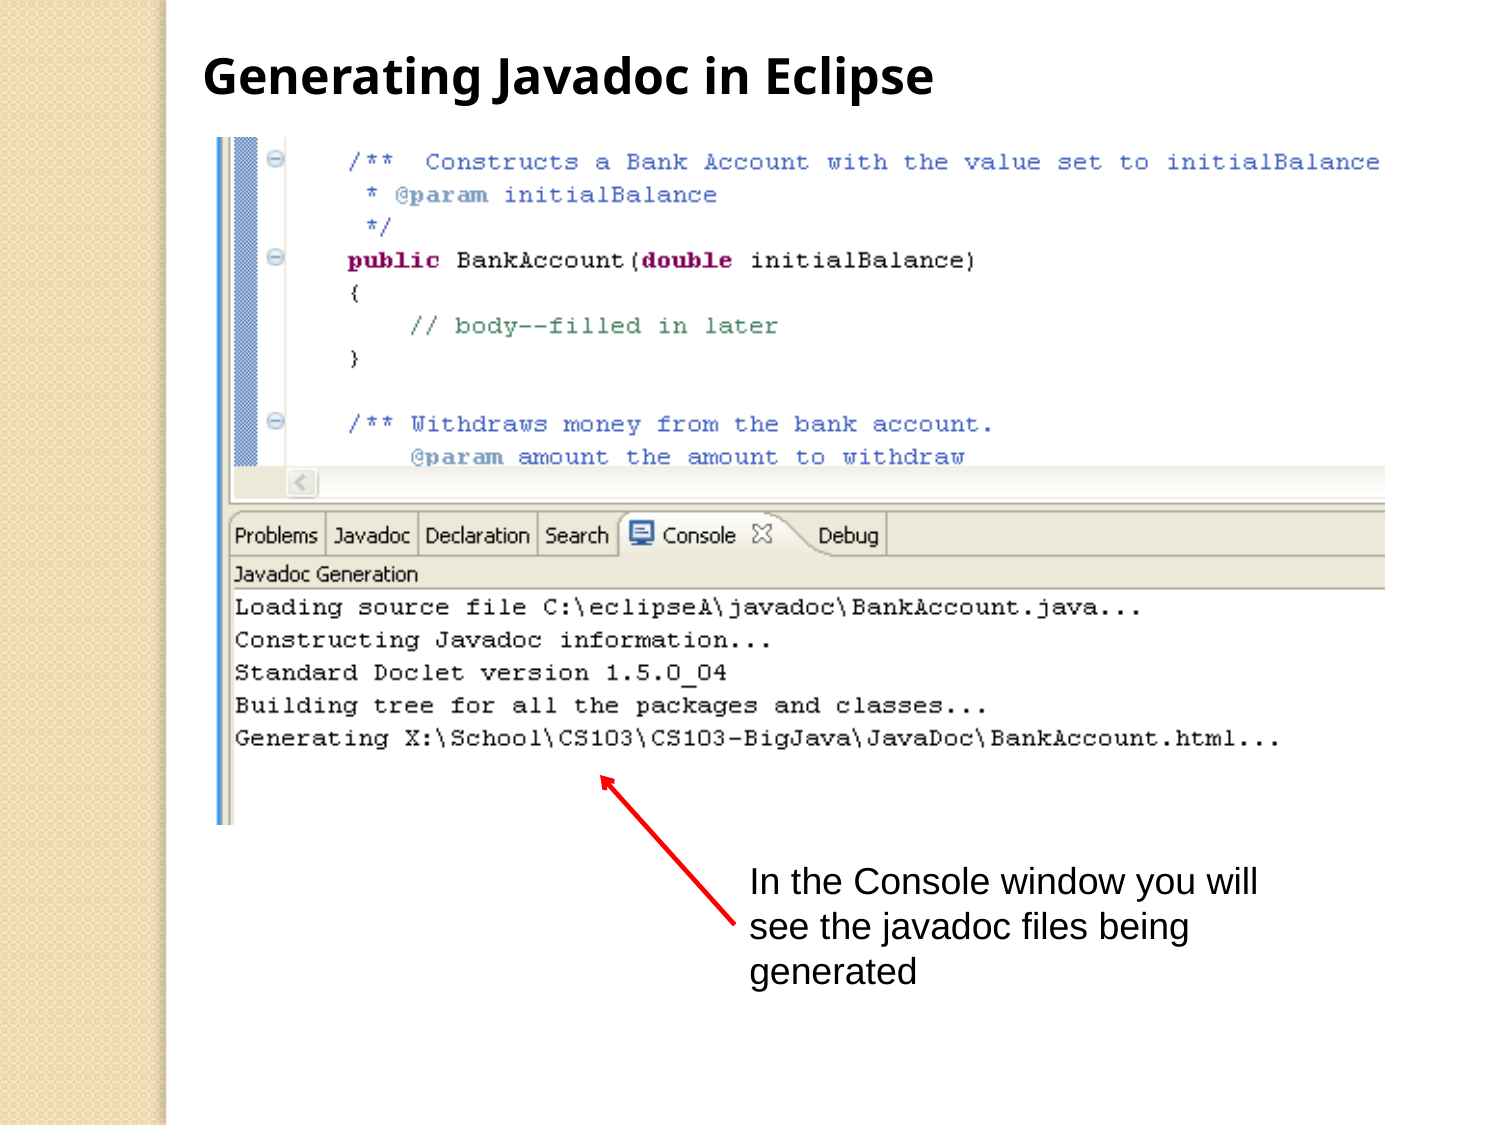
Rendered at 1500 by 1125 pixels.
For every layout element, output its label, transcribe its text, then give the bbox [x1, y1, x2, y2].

picture [199, 137, 1385, 825]
text_box Generating Javadoc in Eclipse [187, 36, 1413, 112]
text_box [599, 774, 1334, 1002]
